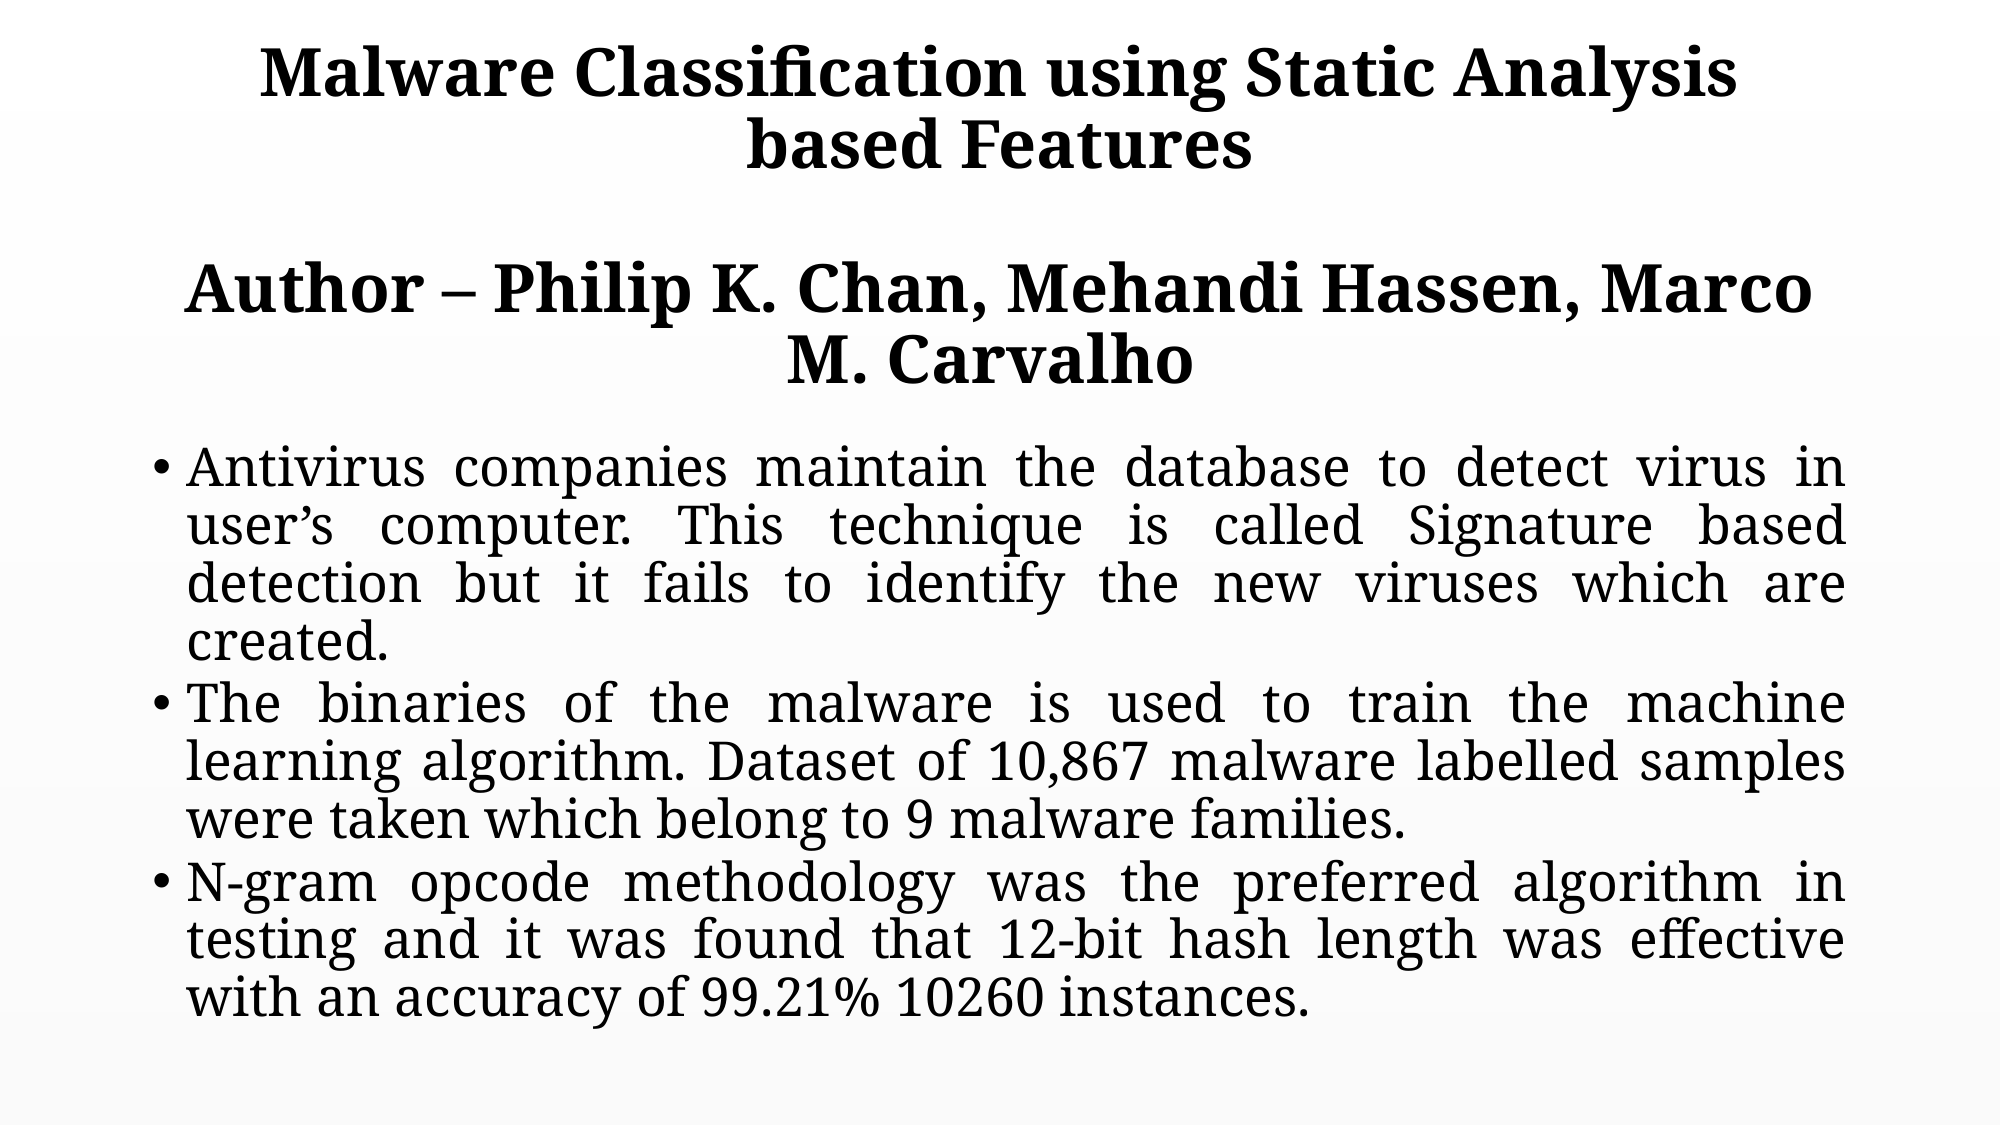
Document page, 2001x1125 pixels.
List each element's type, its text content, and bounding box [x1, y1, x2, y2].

list Antivirus companies maintain the database to detect virus in user’s computer. This technique is called Signature based detection but it fails to identify the new viruses which are created. The binaries of the malware is used to train the machine learning algorithm. Dataset of 10,867 malware labelled samples were taken which belong to 9 malware families. N-gram opcode methodology was the preferred algorithm in testing and it was found that 12-bit hash length was effective with an accuracy of 99.21% 10260 instances. [137, 414, 1863, 1053]
title Malware Classification using Static Analysis based Features Author – Philip K. Chan, Mehandi Hassen, Marco M. Carvalho [137, 109, 1863, 328]
